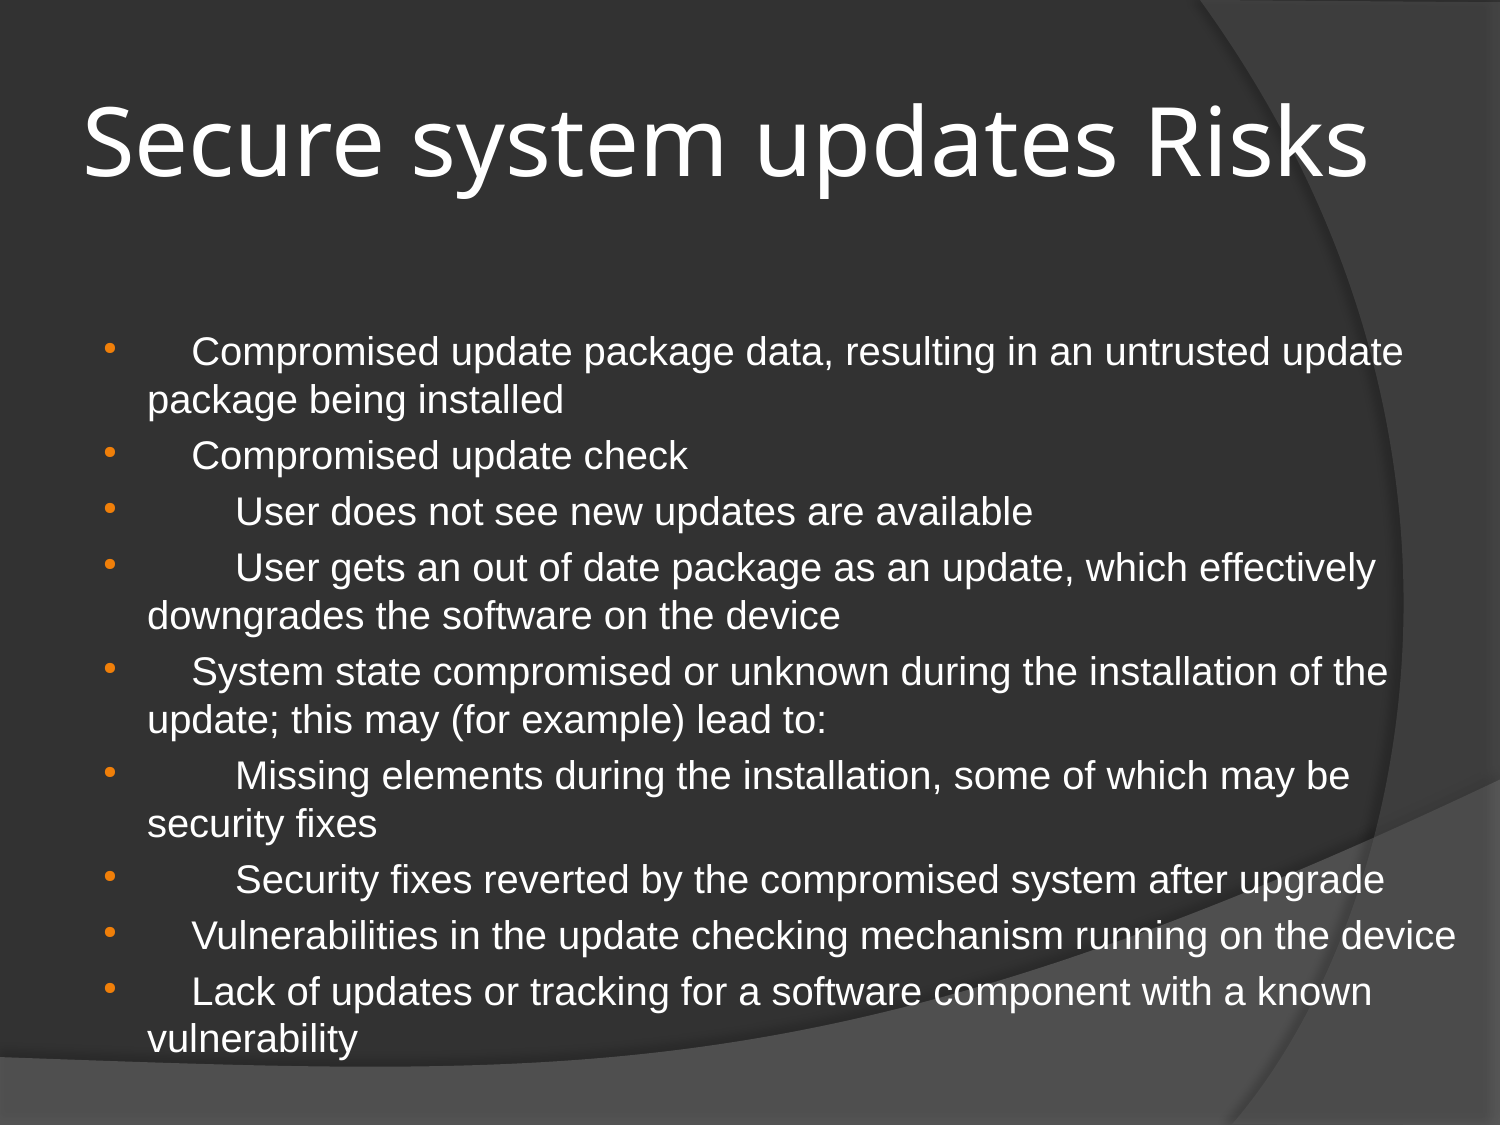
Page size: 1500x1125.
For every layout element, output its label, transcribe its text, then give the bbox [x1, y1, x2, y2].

list Compromised update package data, resulting in an untrusted update package being installed Compromised update check User does not see new updates are available User gets an out of date package as an update, which effectively downgrades the software on the device System state compromised or unknown during the installation of the update; this may (for example) lead to: Missing elements during the installation, some of which may be security fixes Security fixes reverted by the compromised system after upgrade Vulnerabilities in the update checking mechanism running on the device Lack of updates or tracking for a software component with a known vulnerability [74, 263, 1483, 1089]
title Secure system updates Risks [74, 44, 1425, 233]
